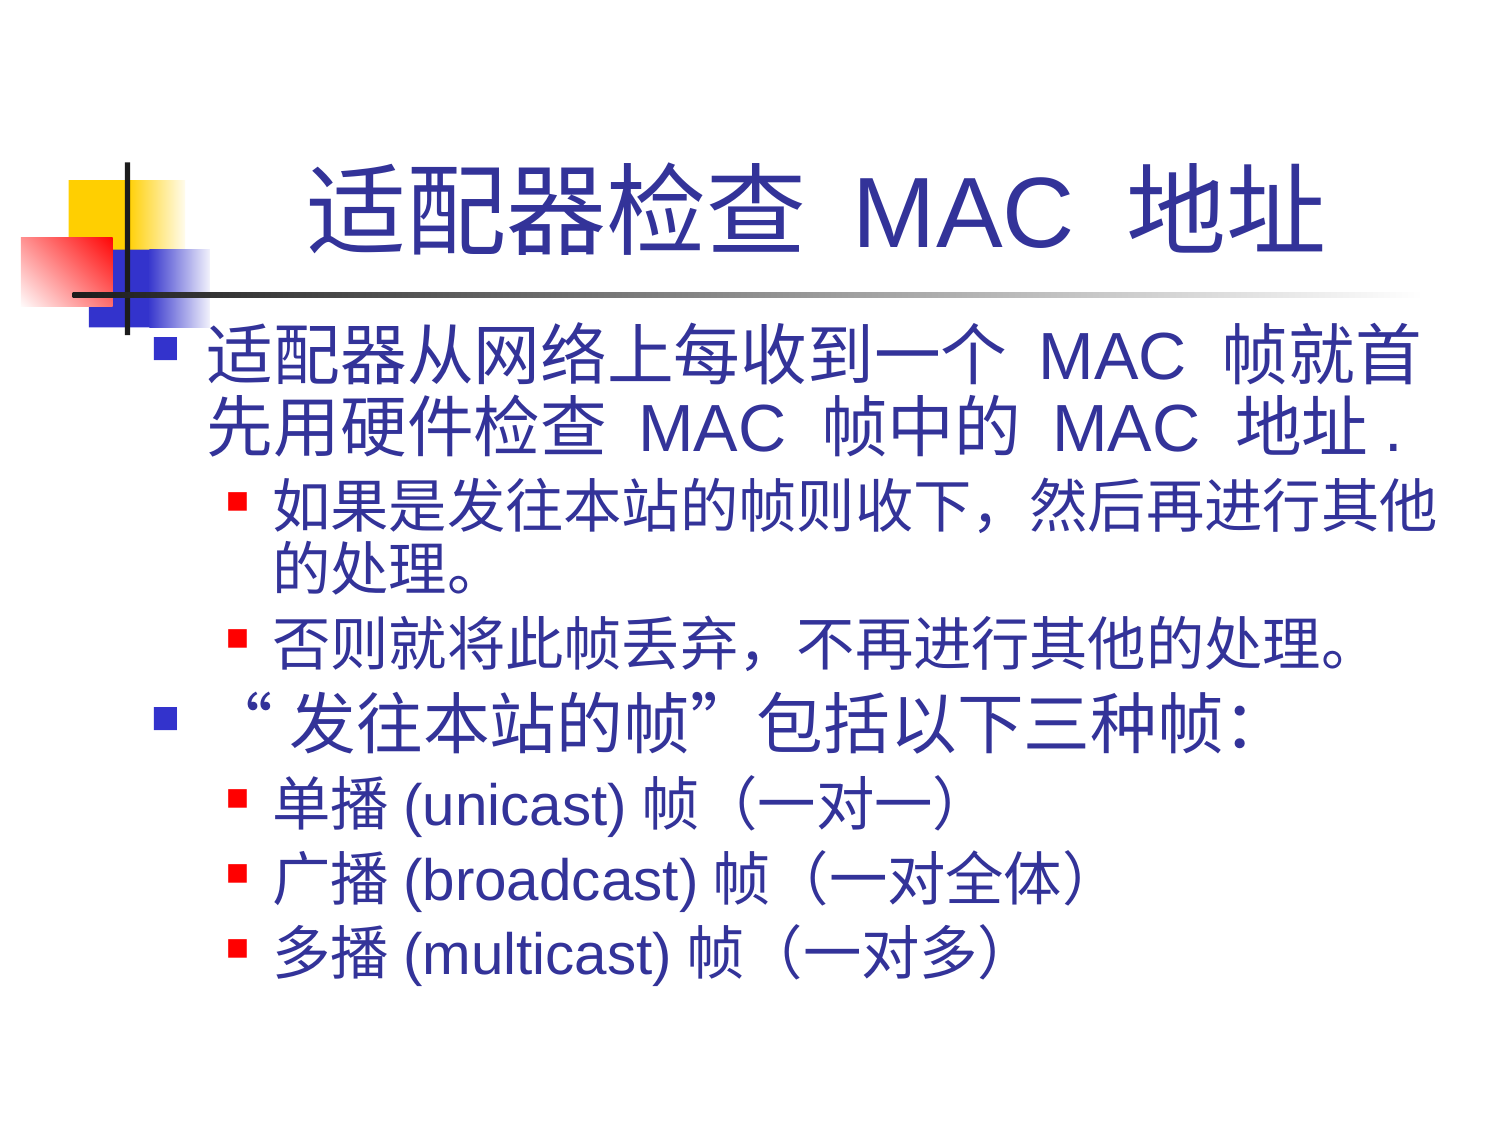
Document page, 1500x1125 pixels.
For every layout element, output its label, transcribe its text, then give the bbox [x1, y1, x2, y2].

title 适配器检查 MAC 地址 [188, 34, 1468, 276]
list 适配器从网络上每收到一个 MAC 帧就首先用硬件检查 MAC 帧中的 MAC 地址. 如果是发往本站的帧则收下，然后再进行其他的处理。 否则就将此帧丢弃，不再进行其他的处理。 “发往本站的帧”包括以下三种帧： 单播(unicast)帧（一对一） 广播(broadcast)帧（一对全体） 多播(multicast)帧（一对多） [135, 314, 1471, 1024]
